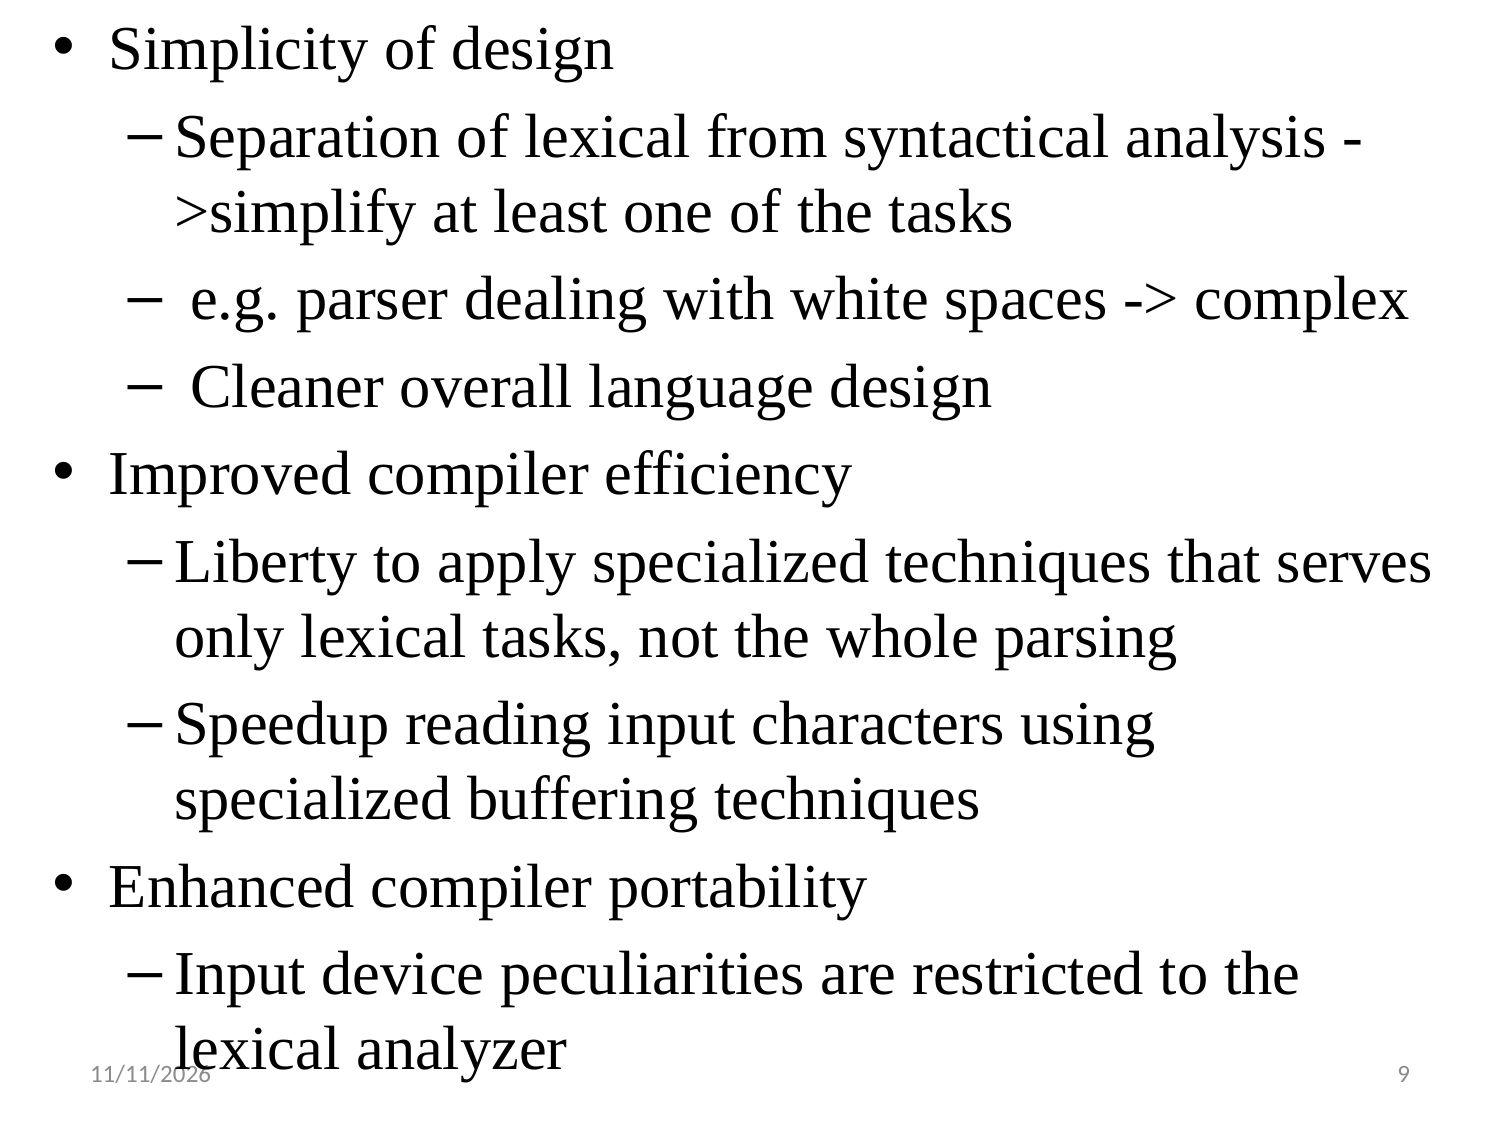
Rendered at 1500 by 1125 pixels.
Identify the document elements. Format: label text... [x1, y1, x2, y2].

list Simplicity of design Separation of lexical from syntactical analysis ->simplify at least one of the tasks e.g. parser dealing with white spaces -> complex Cleaner overall language design Improved compiler efficiency Liberty to apply specialized techniques that serves only lexical tasks, not the whole parsing Speedup reading input characters using specialized buffering techniques Enhanced compiler portability Input device peculiarities are restricted to the lexical analyzer [37, 0, 1450, 1125]
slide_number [75, 1042, 425, 1103]
slide_number 9 [1074, 1042, 1425, 1103]
